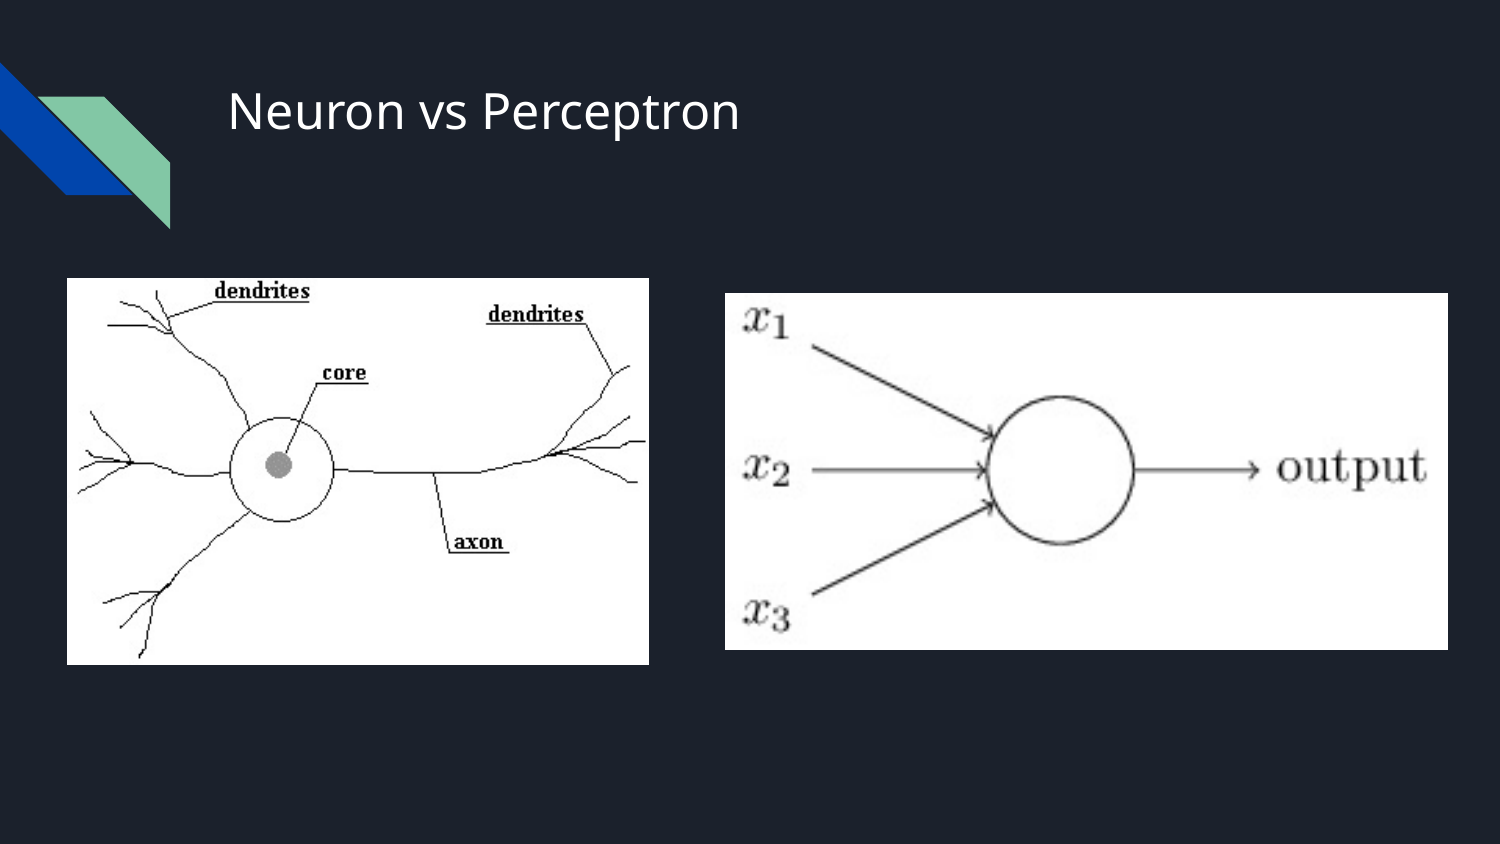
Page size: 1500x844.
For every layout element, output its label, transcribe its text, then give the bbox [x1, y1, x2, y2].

picture [67, 278, 650, 665]
picture [725, 293, 1448, 650]
title Neuron vs Perceptron [212, 64, 1368, 215]
